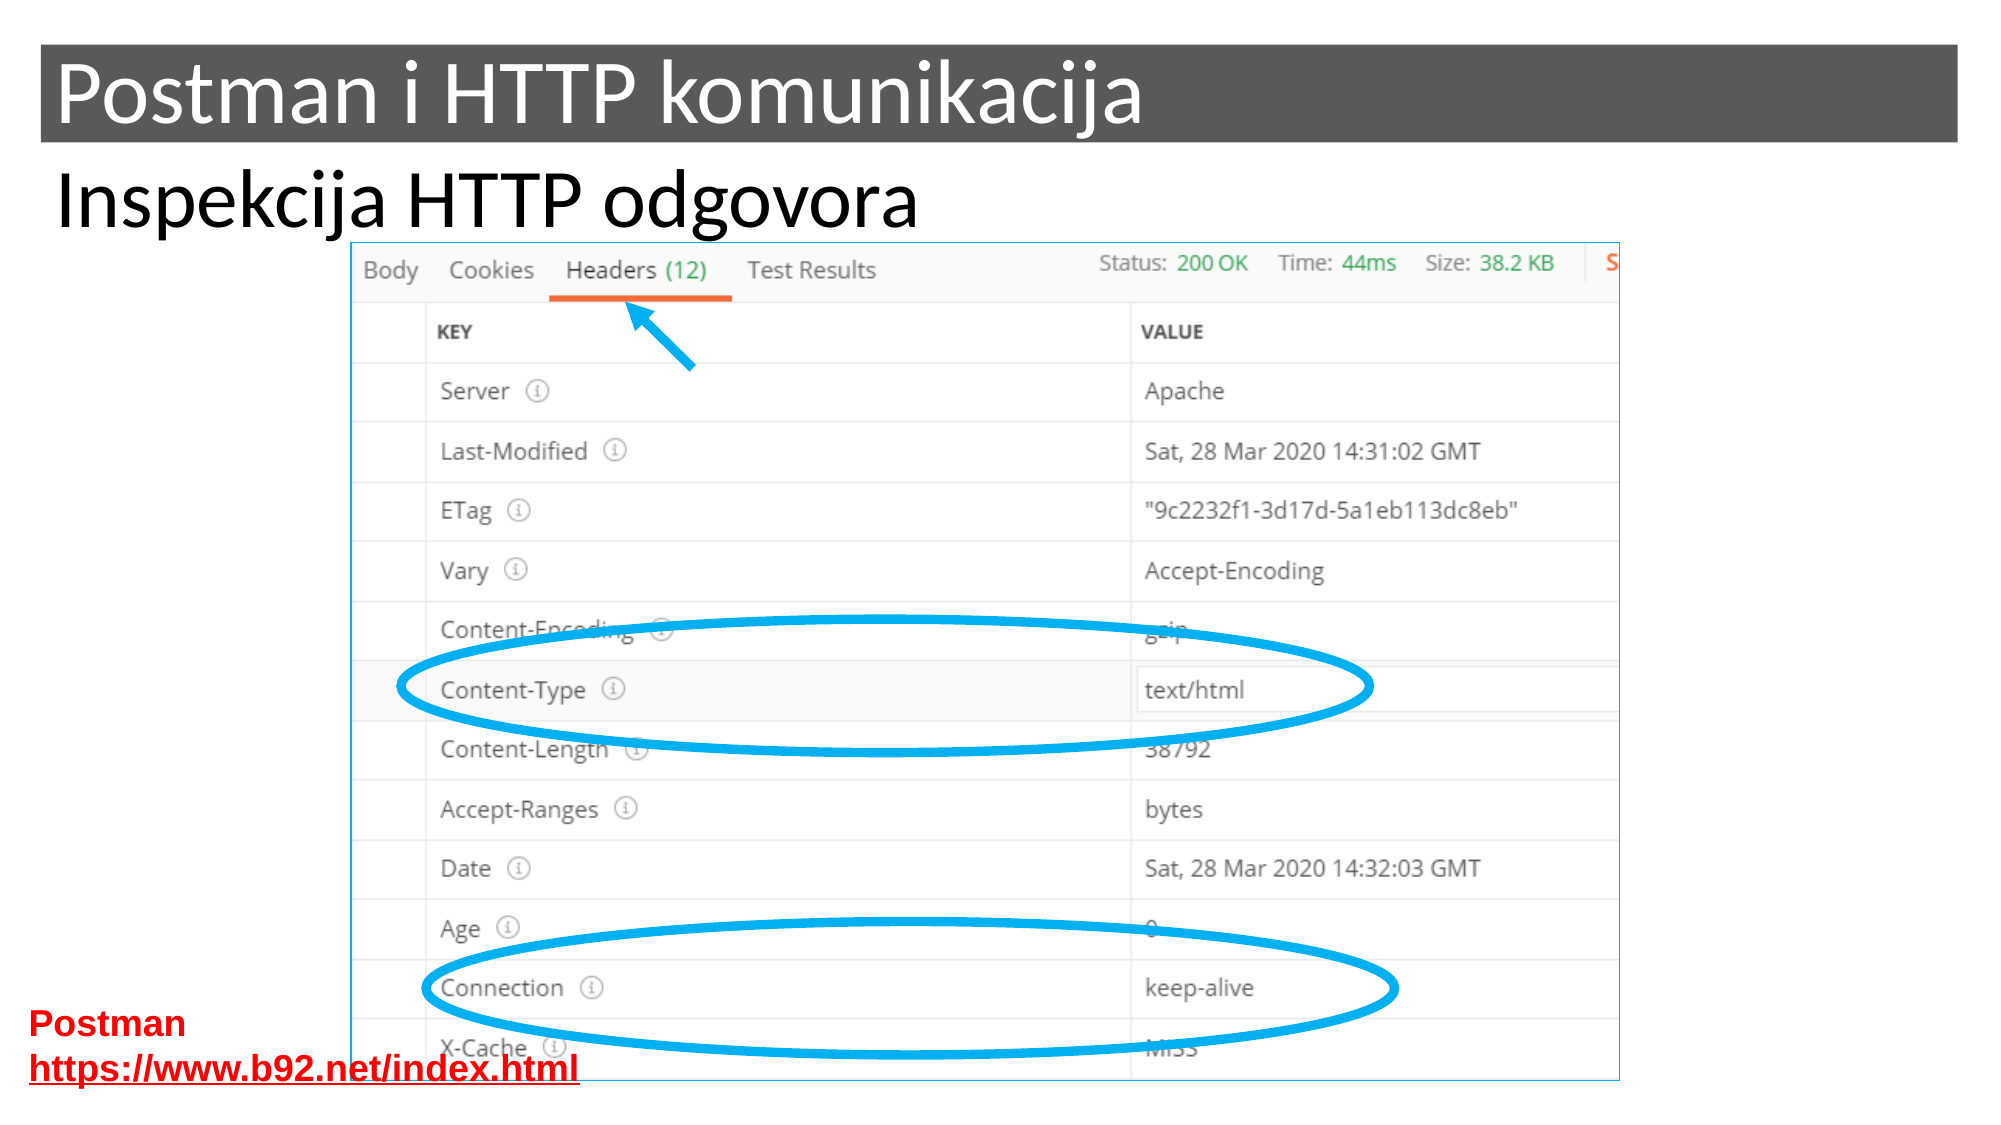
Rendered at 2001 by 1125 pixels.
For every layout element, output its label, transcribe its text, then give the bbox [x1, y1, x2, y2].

text_box Inspekcija HTTP odgovora [40, 157, 1958, 244]
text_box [624, 301, 693, 369]
text_box Postman https://www.b92.net/index.html [13, 991, 986, 1097]
text_box Postman i HTTP komunikacija [40, 44, 1958, 143]
picture [351, 244, 1618, 1080]
